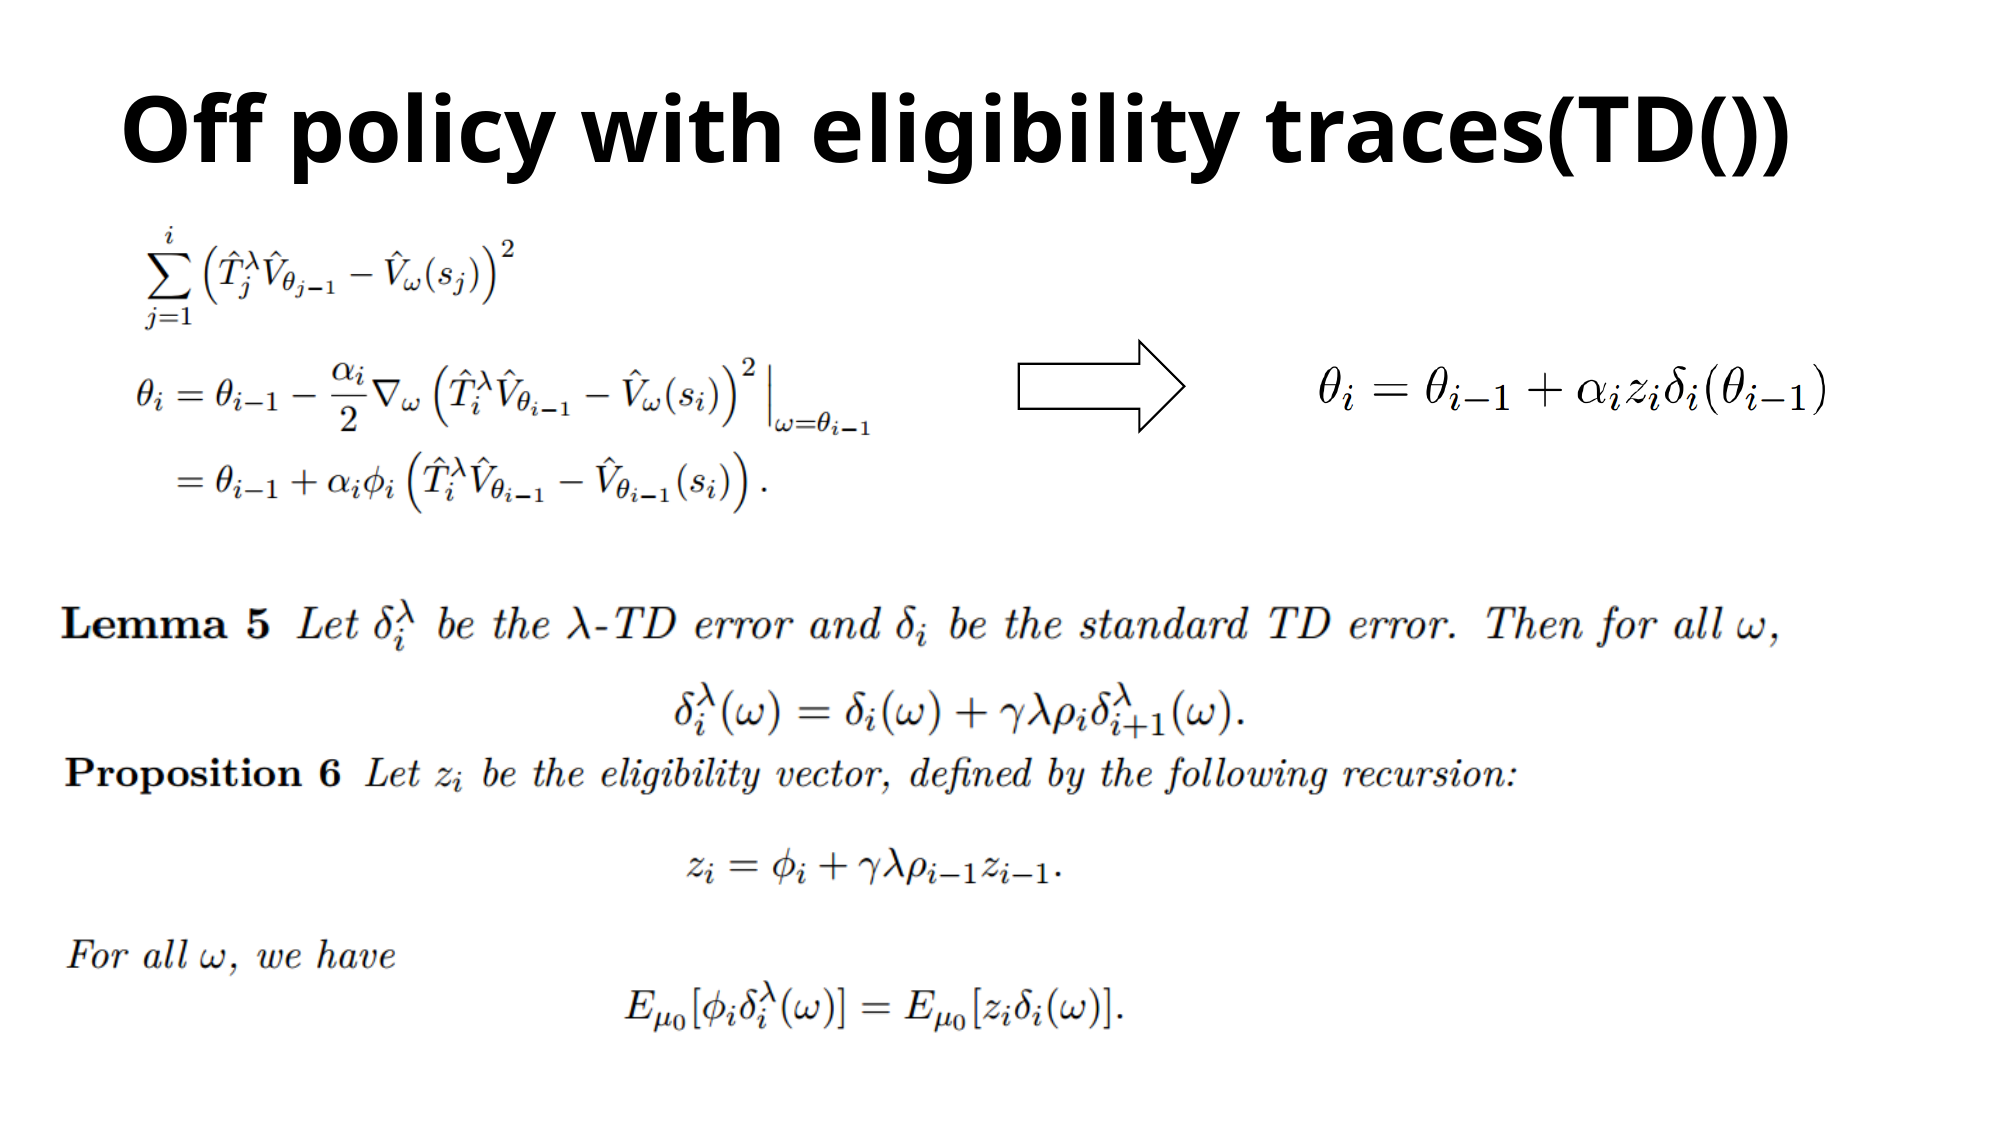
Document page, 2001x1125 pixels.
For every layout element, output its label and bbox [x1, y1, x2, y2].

picture [51, 593, 1791, 748]
text_box [1017, 338, 1186, 434]
picture [1298, 341, 1830, 428]
picture [104, 214, 881, 524]
picture [46, 751, 1536, 1045]
